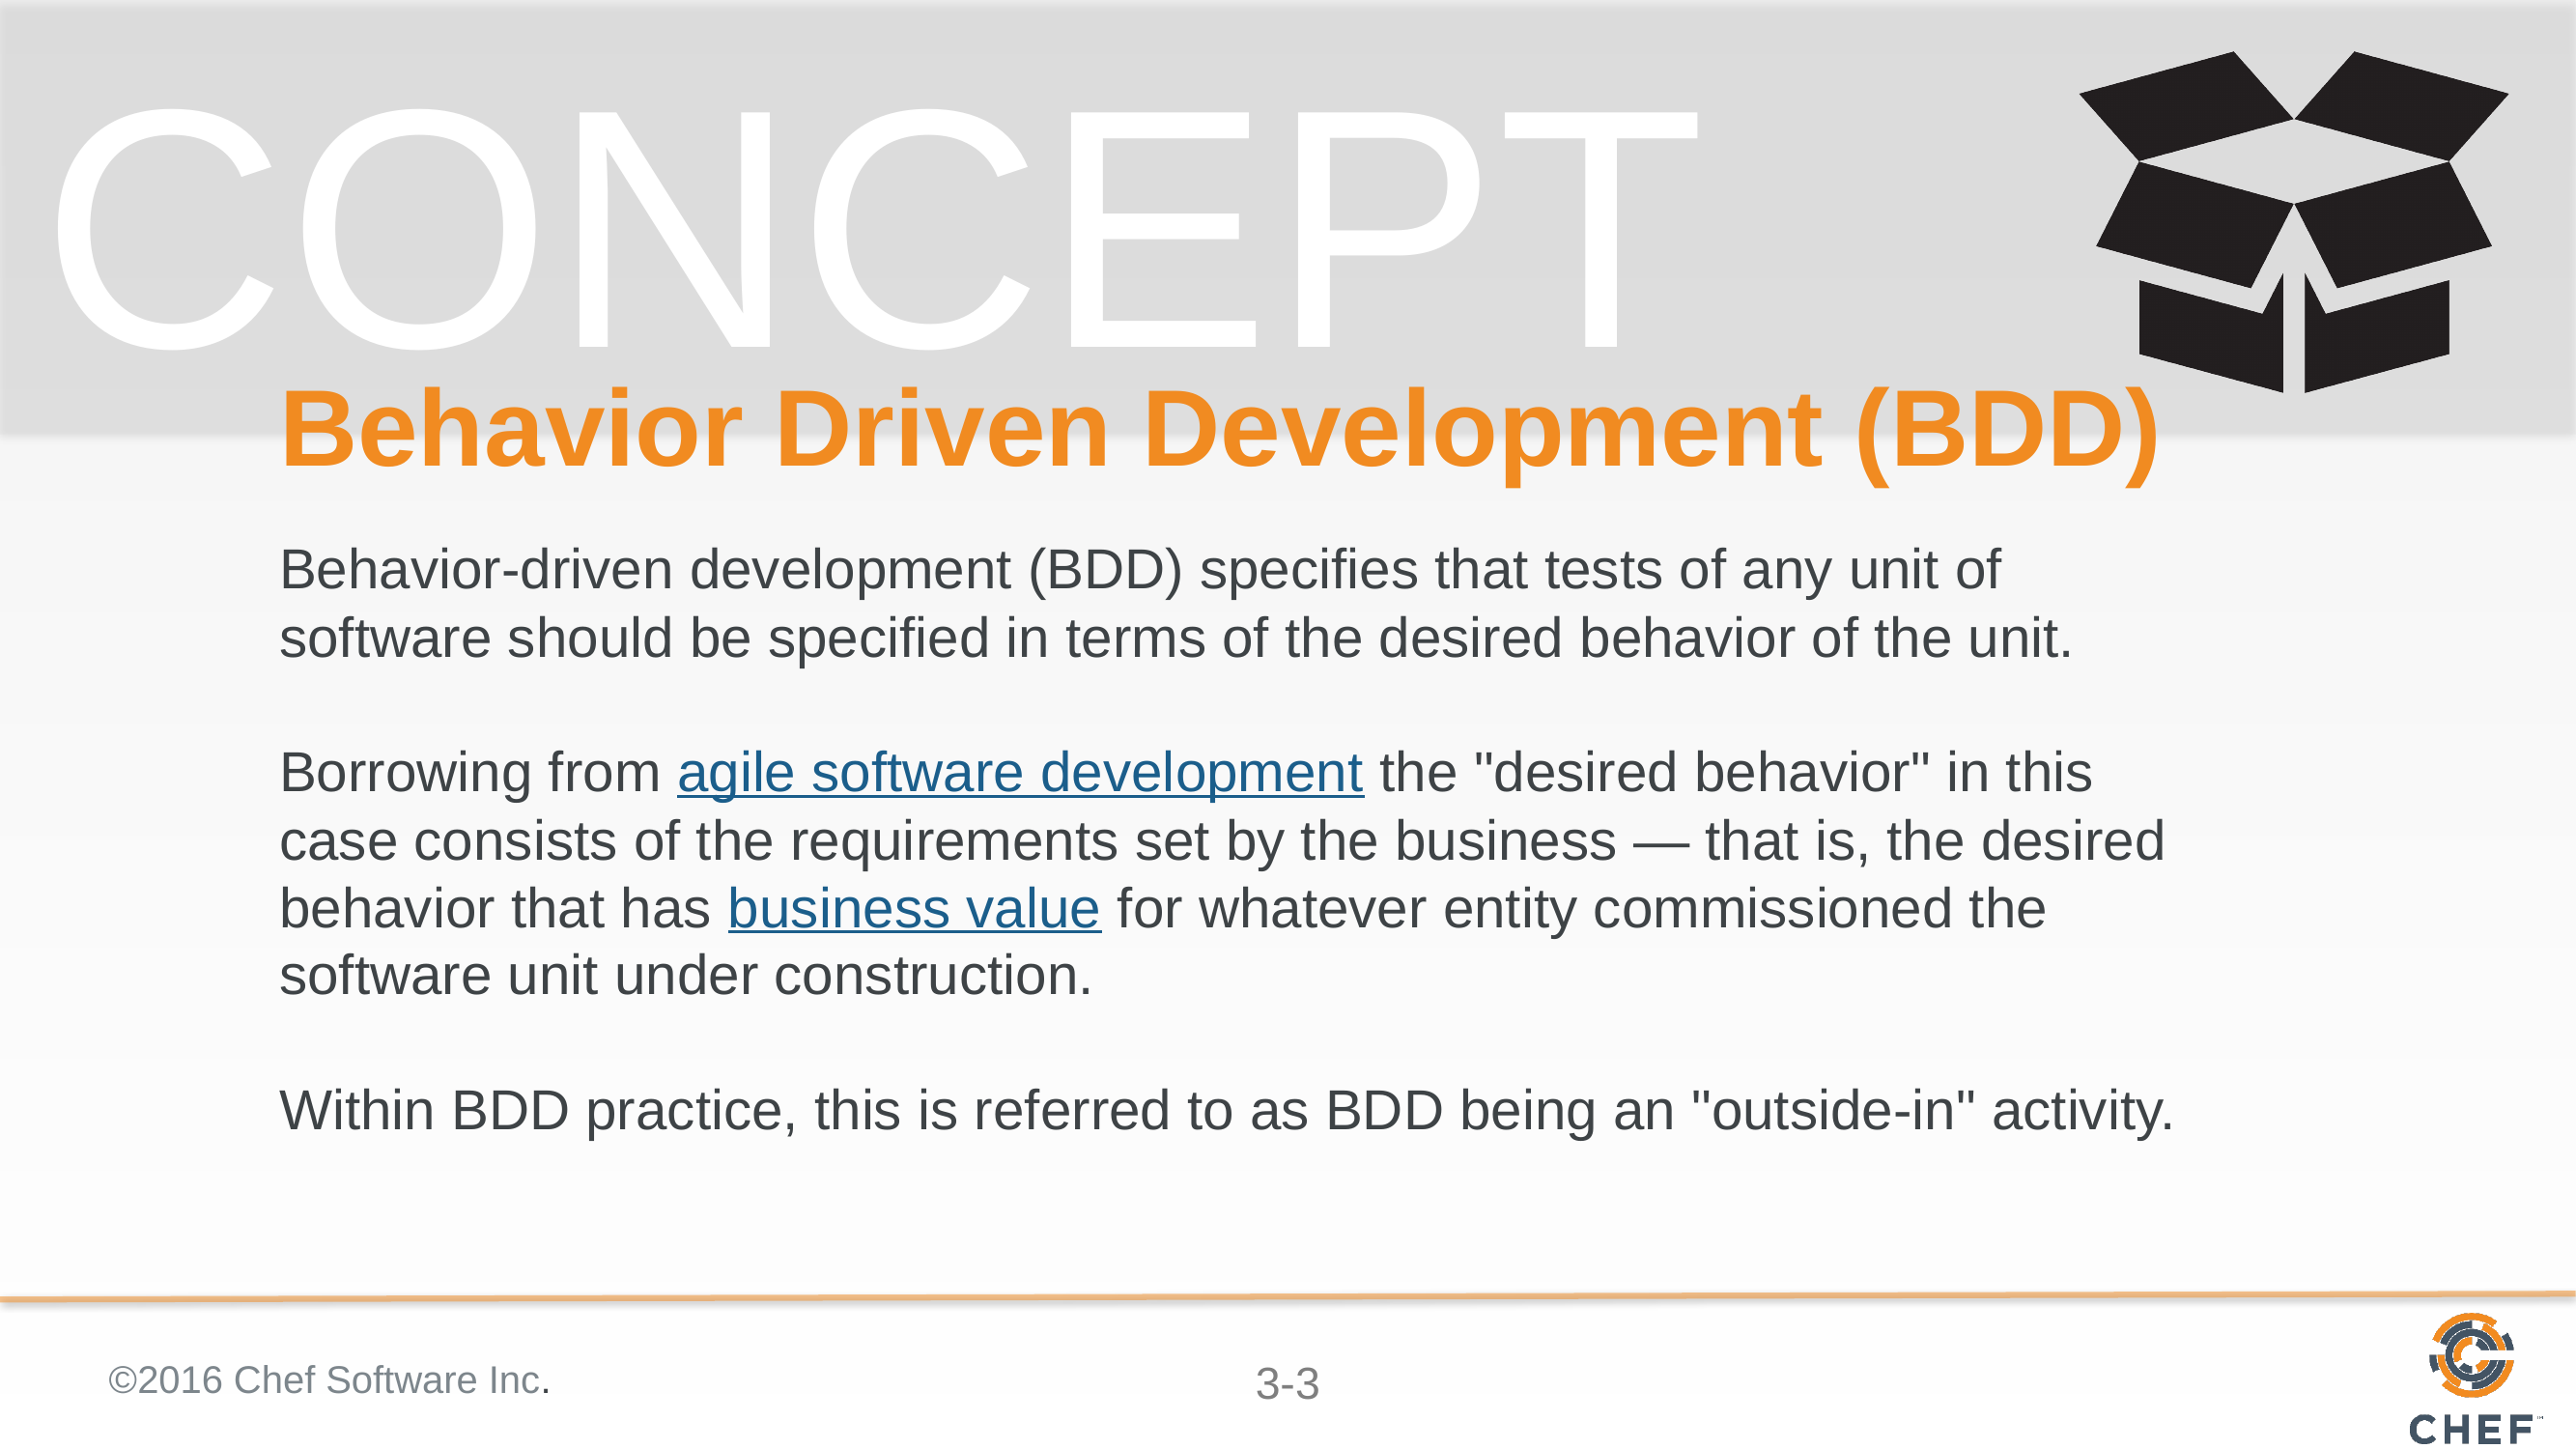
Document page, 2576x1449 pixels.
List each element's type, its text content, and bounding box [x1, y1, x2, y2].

subtitle Behavior-driven development (BDD) specifies that tests of any unit of software should be specified in terms of the desired behavior of the unit. Borrowing from agile software development the "desired behavior" in this case consists of the requirements set by the business — that is, the desired behavior that has business value for whatever entity commissioned the software unit under construction. Within BDD practice, this is referred to as BDD being an "outside-in" activity. [265, 518, 2217, 1140]
picture [2399, 1297, 2551, 1449]
picture [2079, 51, 2509, 399]
title Behavior Driven Development (BDD) [265, 363, 2217, 499]
